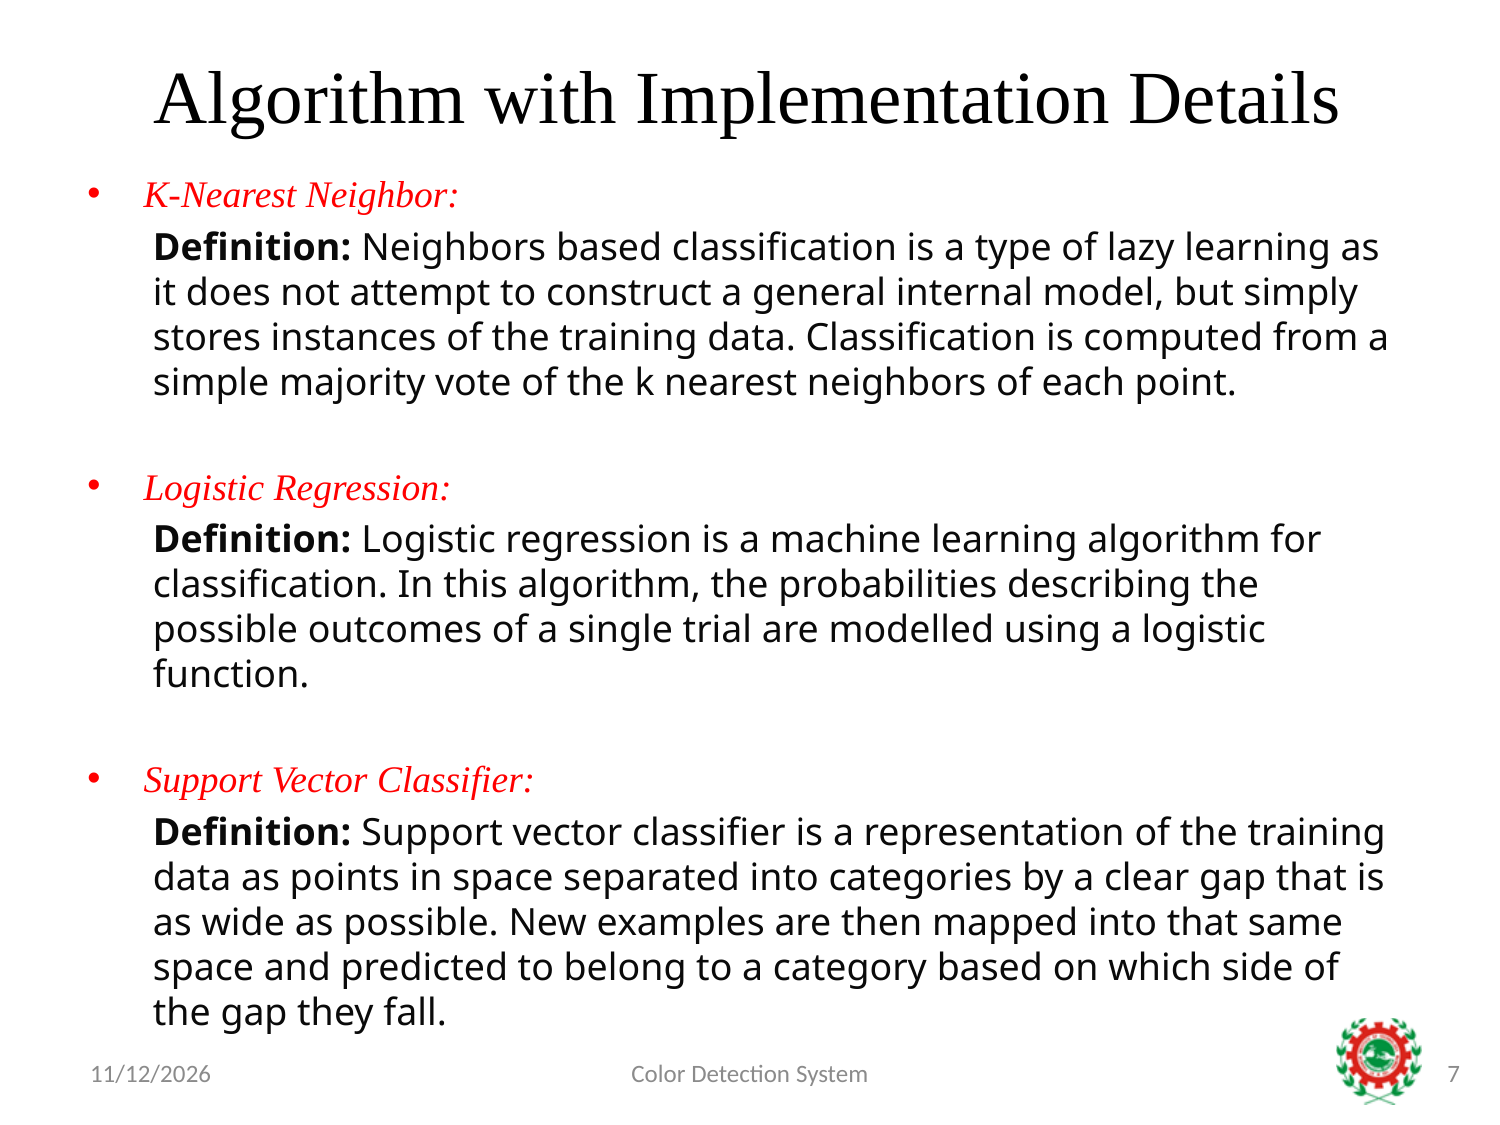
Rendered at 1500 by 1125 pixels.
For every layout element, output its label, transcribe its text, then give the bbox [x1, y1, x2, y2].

picture [1336, 1018, 1422, 1042]
list K-Nearest Neighbor: Definition: Neighbors based classification is a type of lazy learning as it does not attempt to construct a general internal model, but simply stores instances of the training data. Classification is computed from a simple majority vote of the k nearest neighbors of each point. Logistic Regression: Definition: Logistic regression is a machine learning algorithm for classification. In this algorithm, the probabilities describing the possible outcomes of a single trial are modelled using a logistic function. Support Vector Classifier: Definition: Support vector classifier is a representation of the training data as points in space separated into categories by a clear gap that is as wide as possible. New examples are then mapped into that same space and predicted to belong to a category based on which side of the gap they fall. [72, 162, 1423, 905]
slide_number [75, 1042, 425, 1103]
title Algorithm with Implementation Details [72, 0, 1423, 162]
slide_number 7 [1125, 1042, 1475, 1103]
footer Color Detection System [512, 1042, 988, 1103]
